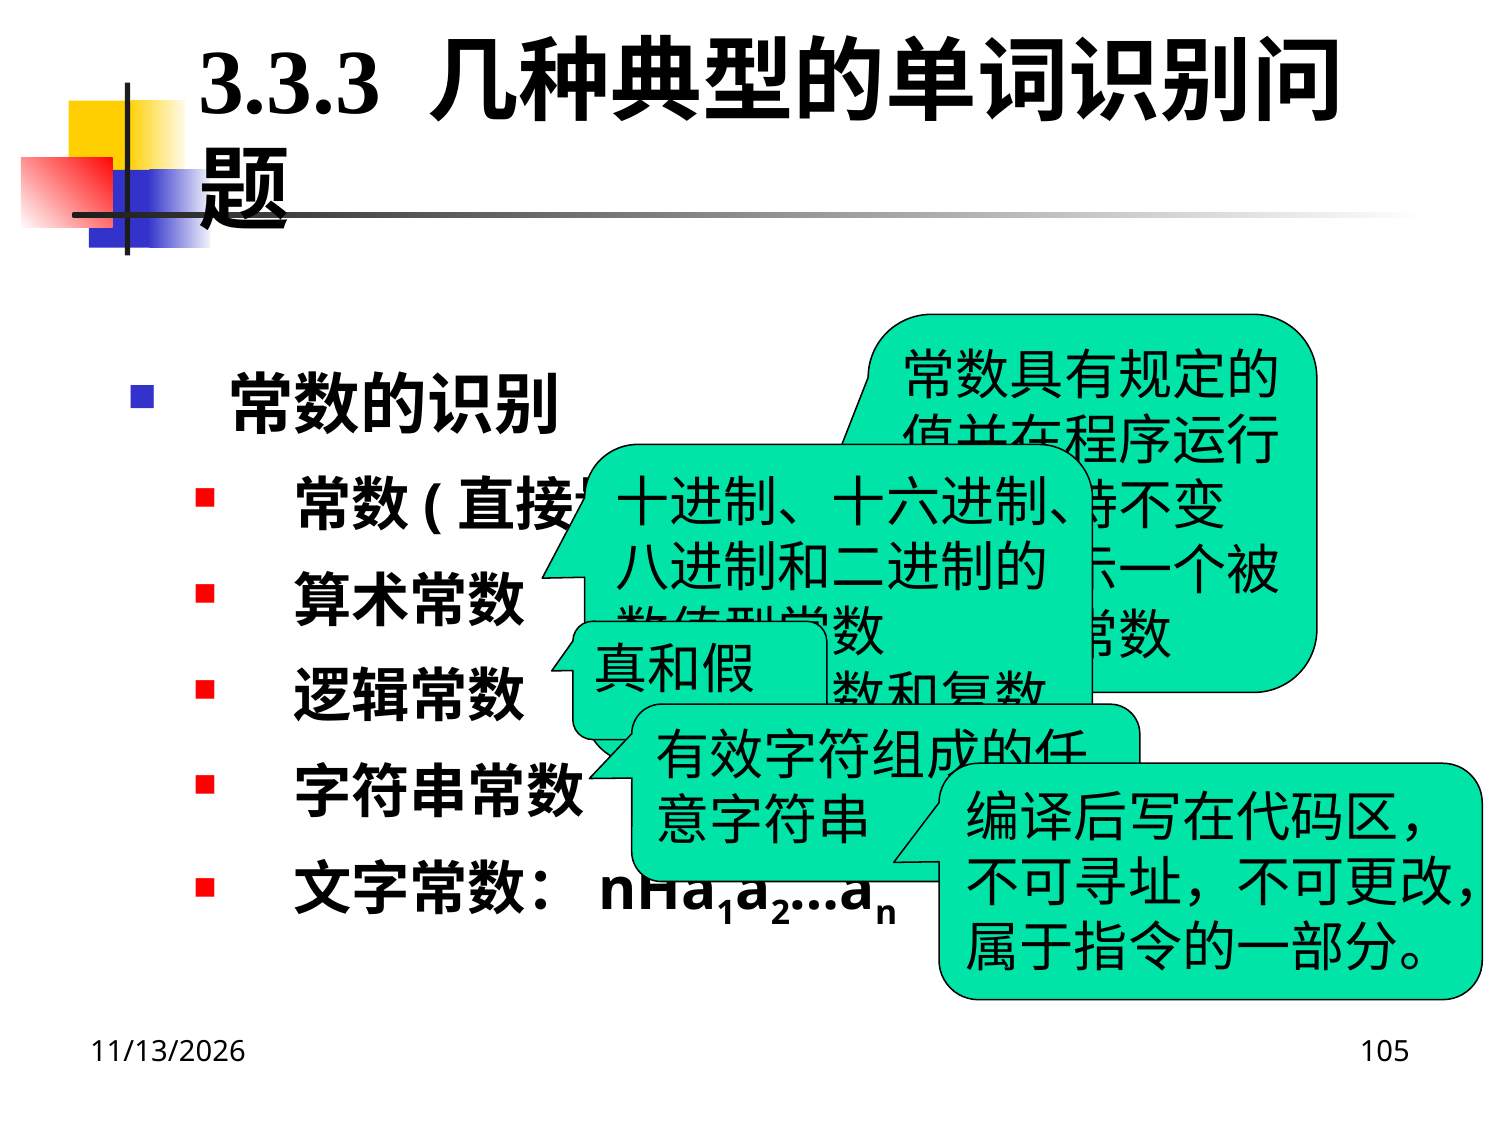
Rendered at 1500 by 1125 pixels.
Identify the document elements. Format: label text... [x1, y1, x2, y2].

text_box 十进制、十六进制、八进制和二进制的数值型常数 整数、实数和复数 [542, 444, 1093, 704]
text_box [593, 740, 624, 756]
text_box 编译后写在代码区，不可寻址，不可更改，属于指令的一部分。 [893, 763, 1483, 1000]
slide_number 105 [1074, 1024, 1425, 1103]
title 3.3.3 几种典型的单词识别问题 [183, 66, 1436, 197]
text_box 真和假 [551, 621, 827, 740]
text_box 有效字符组成的任意字符串 [589, 704, 1140, 882]
list 常数的识别 常数(直接量)和常量 算术常数 逻辑常数 字符串常数 文字常数：nHa1a2…an [112, 338, 939, 894]
list 常数的识别 常数(直接量)和常量 算术常数 逻辑常数 字符串常数 文字常数：nHa1a2…an [1093, 338, 1400, 763]
text_box 常数具有规定的值并在程序运行过程保持不变 常量表示一个被命名的常数 [842, 314, 1317, 693]
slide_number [75, 1024, 425, 1103]
